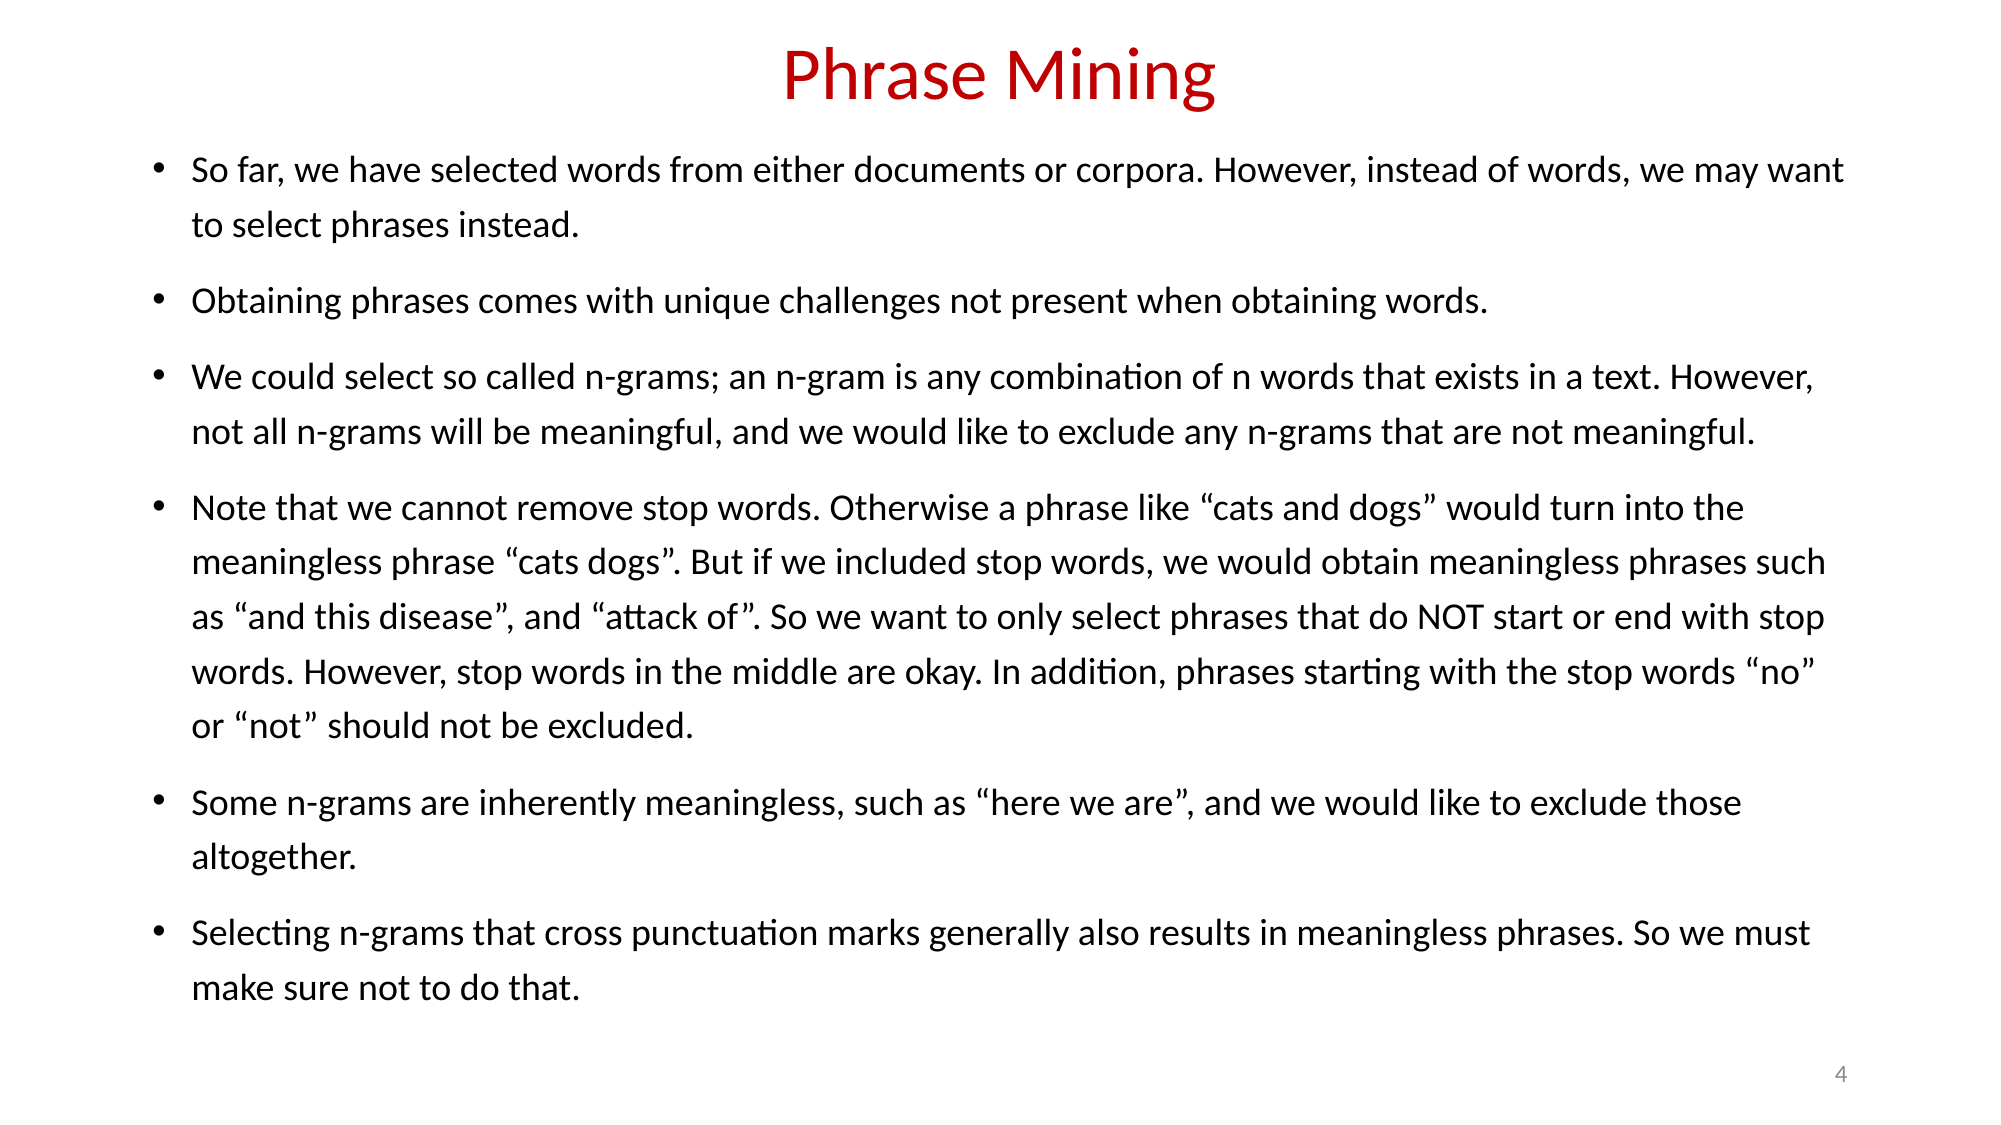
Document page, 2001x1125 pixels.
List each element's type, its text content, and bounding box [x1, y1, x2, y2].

list So far, we have selected words from either documents or corpora. However, instead of words, we may want to select phrases instead. Obtaining phrases comes with unique challenges not present when obtaining words. We could select so called n-grams; an n-gram is any combination of n words that exists in a text. However, not all n-grams will be meaningful, and we would like to exclude any n-grams that are not meaningful. Note that we cannot remove stop words. Otherwise a phrase like “cats and dogs” would turn into the meaningless phrase “cats dogs”. But if we included stop words, we would obtain meaningless phrases such as “and this disease”, and “attack of”. So we want to only select phrases that do NOT start or end with stop words. However, stop words in the middle are okay. In addition, phrases starting with the stop words “no” or “not” should not be excluded. Some n-grams are inherently meaningless, such as “here we are”, and we would like to exclude those altogether. Selecting n-grams that cross punctuation marks generally also results in meaningless phrases. So we must make sure not to do that. [137, 128, 1863, 1043]
title Phrase Mining [137, 22, 1863, 128]
slide_number 4 [1412, 1042, 1863, 1103]
